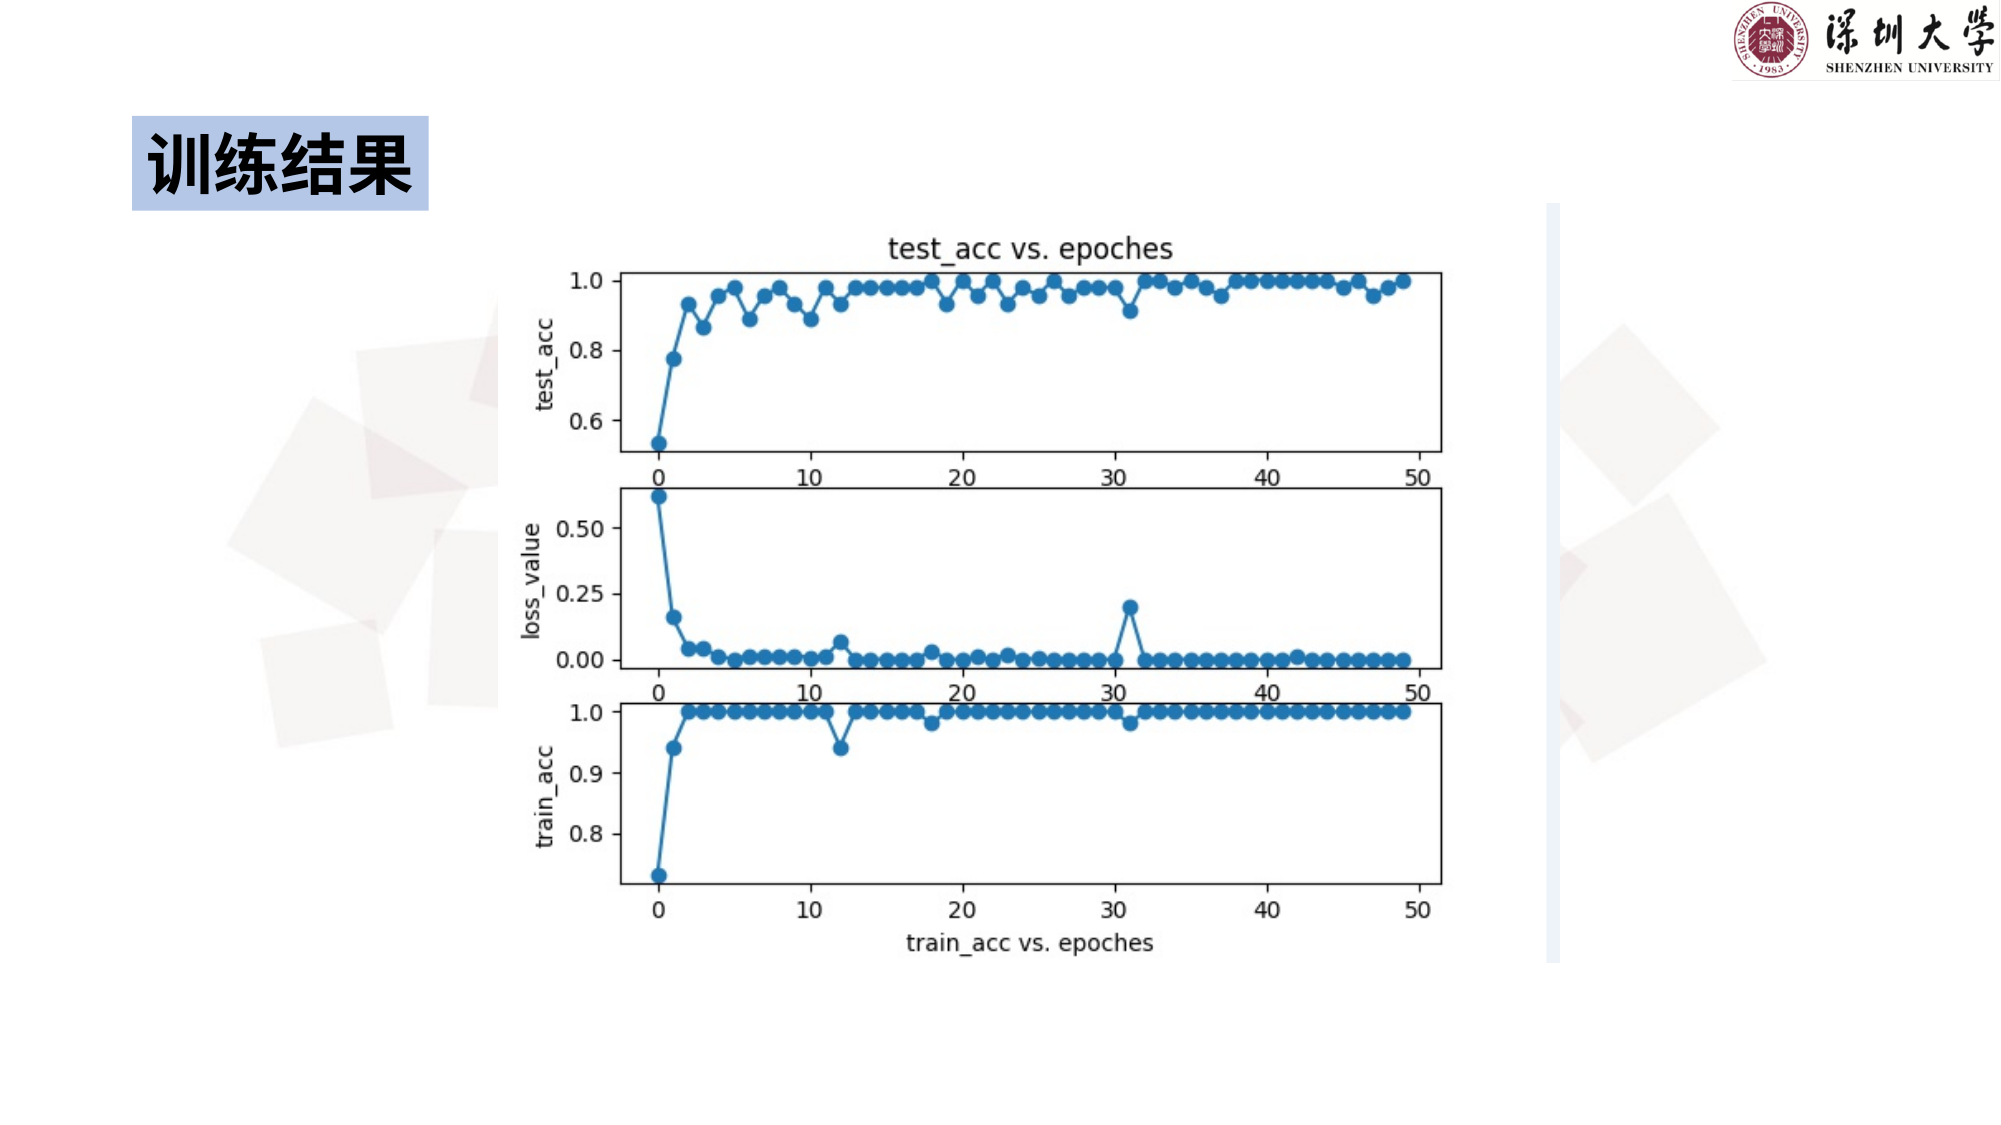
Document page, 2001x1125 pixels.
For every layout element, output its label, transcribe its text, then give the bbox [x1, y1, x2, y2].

text_box 训练结果 [132, 115, 429, 211]
picture [0, 0, 2001, 1125]
